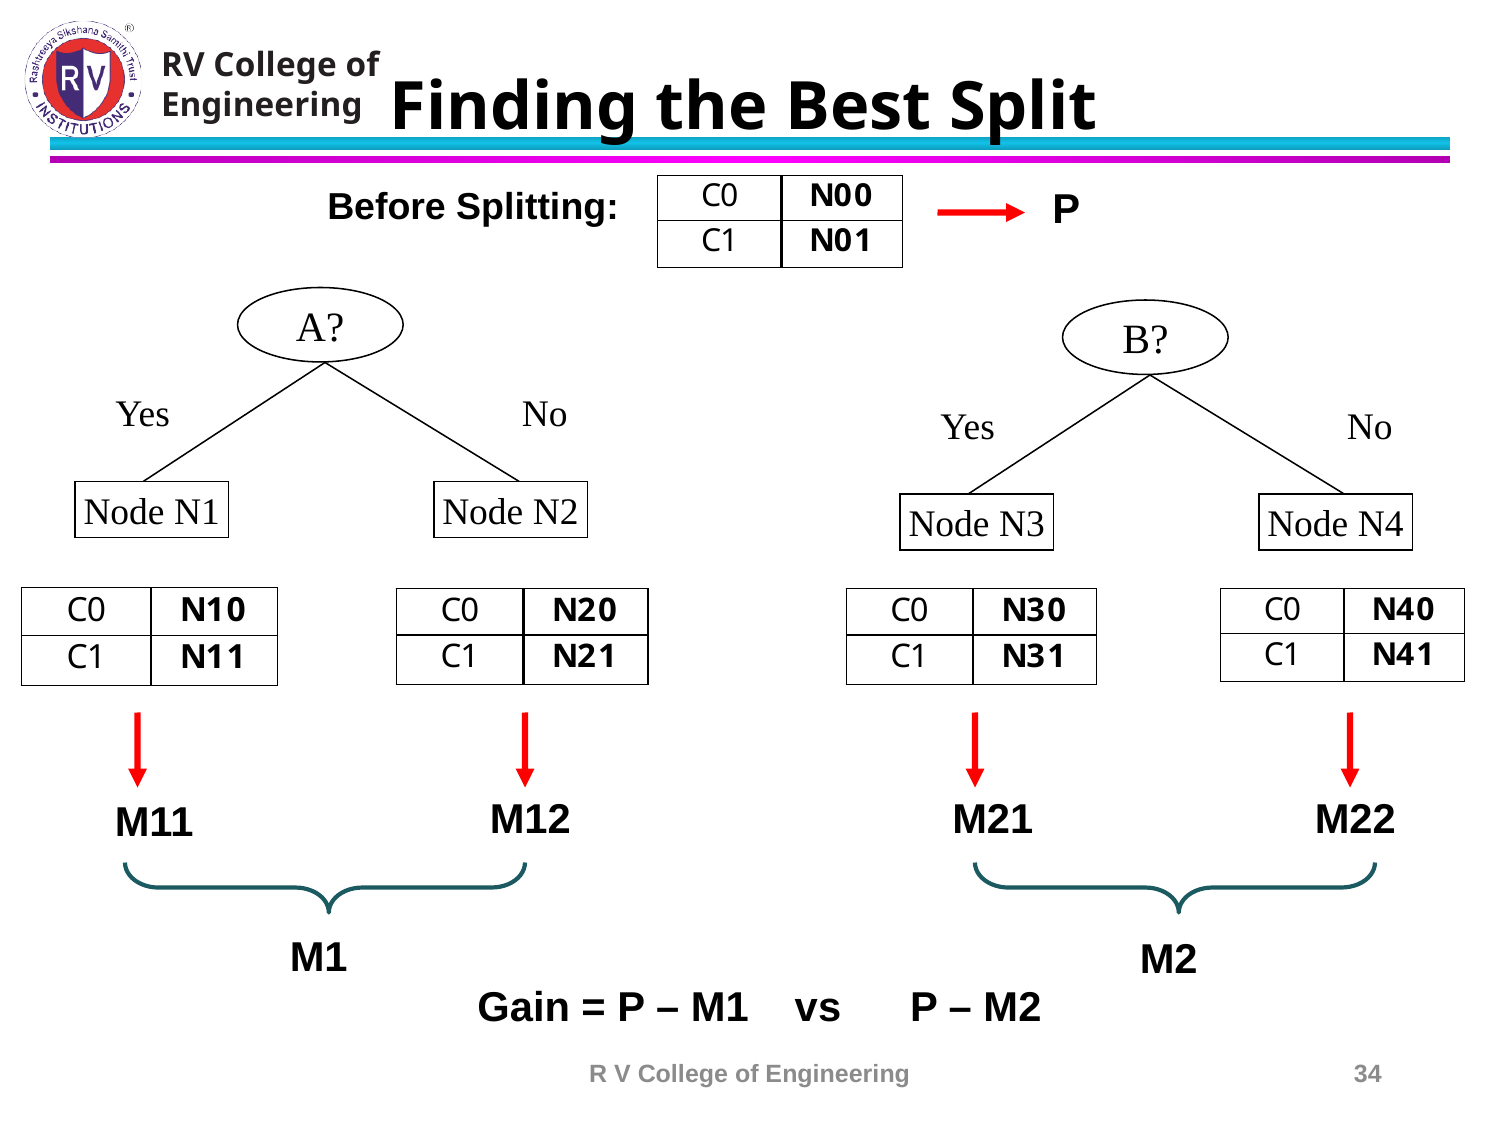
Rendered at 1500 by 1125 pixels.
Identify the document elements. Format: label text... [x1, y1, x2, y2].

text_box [937, 174, 1151, 241]
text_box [1212, 587, 1476, 697]
text_box Node N1 [74, 481, 229, 538]
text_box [99, 712, 1413, 853]
text_box Node N3 [899, 493, 1054, 550]
footer R V College of Engineering [496, 1042, 1004, 1103]
text_box No [506, 381, 583, 442]
picture [24, 21, 142, 138]
text_box Node N2 [433, 481, 588, 538]
text_box No [1331, 394, 1408, 454]
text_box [837, 587, 1107, 701]
text_box Yes [100, 381, 185, 442]
text_box Yes [925, 394, 1010, 454]
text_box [649, 174, 912, 284]
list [12, 587, 287, 703]
slide_number 34 [1059, 1042, 1397, 1103]
text_box Before Splitting: [312, 174, 638, 235]
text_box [124, 862, 1376, 991]
text_box Node N4 [1258, 493, 1413, 550]
text_box B? [1062, 299, 1229, 375]
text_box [387, 587, 657, 701]
text_box Gain = P – M1 vs P – M2 [462, 999, 1125, 1038]
text_box A? [237, 287, 404, 362]
title Finding the Best Split [375, 0, 1438, 150]
